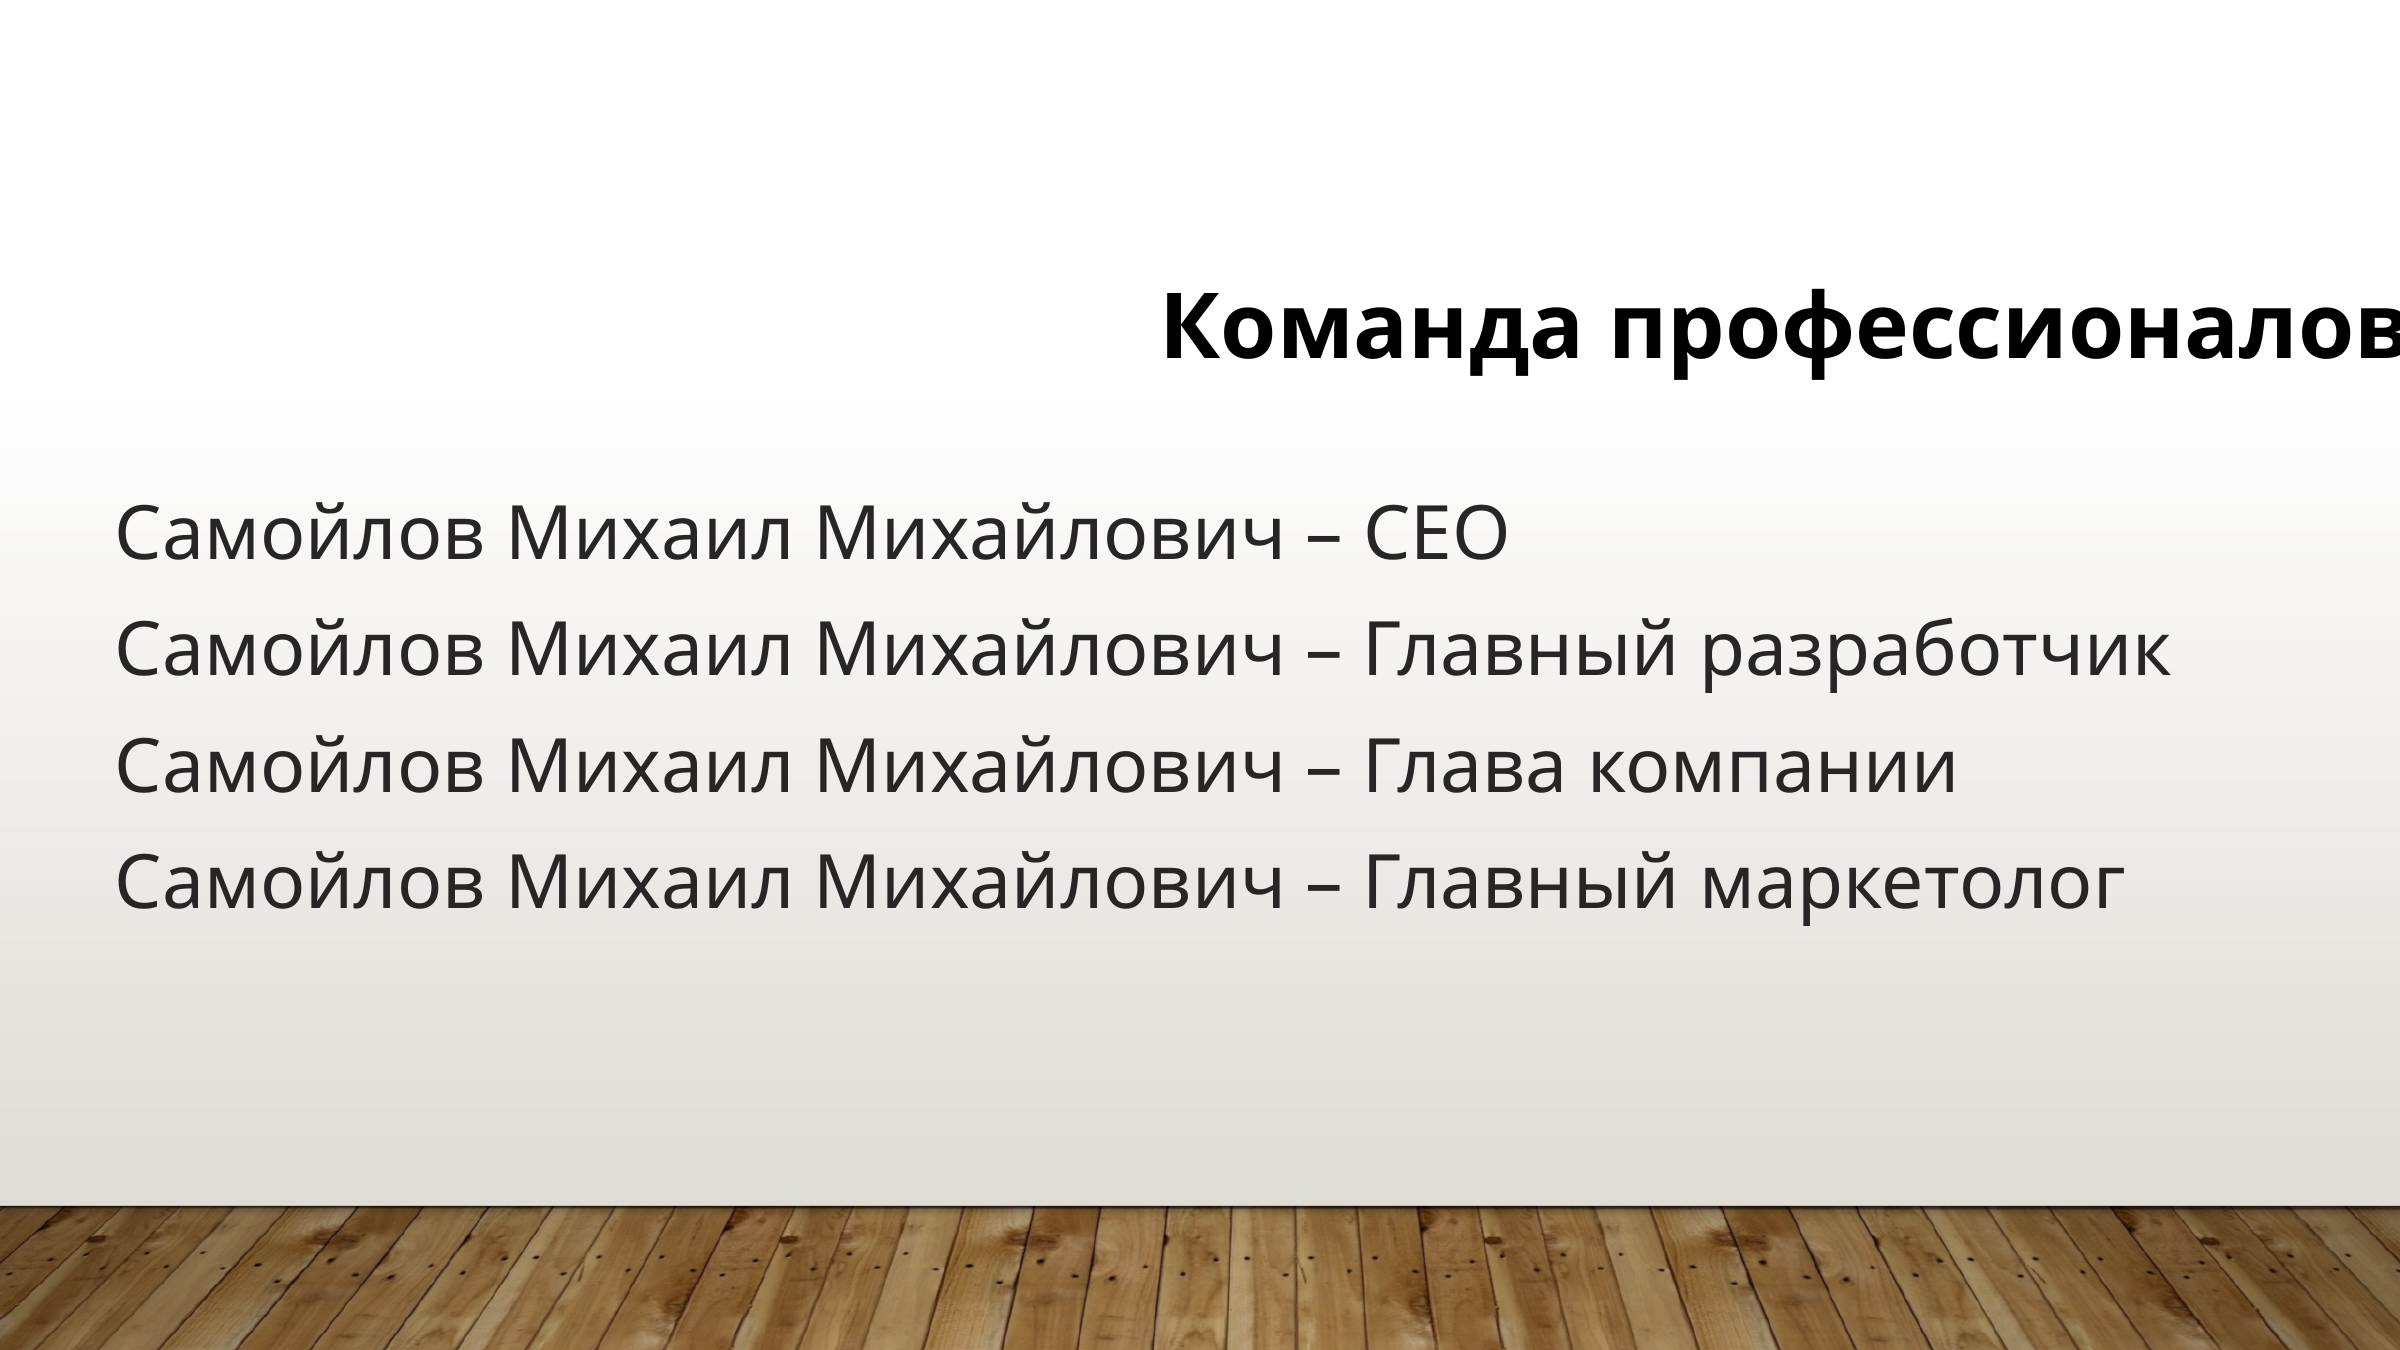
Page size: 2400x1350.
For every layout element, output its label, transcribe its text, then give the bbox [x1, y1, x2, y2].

text_box Самойлов Михаил Михайлович – CEO Самойлов Михаил Михайлович – Главный разработчик Самойлов Михаил Михайлович – Глава компании Самойлов Михаил Михайлович – Главный маркетолог [99, 508, 2300, 800]
text_box Команда профессионалов [1145, 254, 2057, 369]
picture [0, 1206, 2400, 1350]
